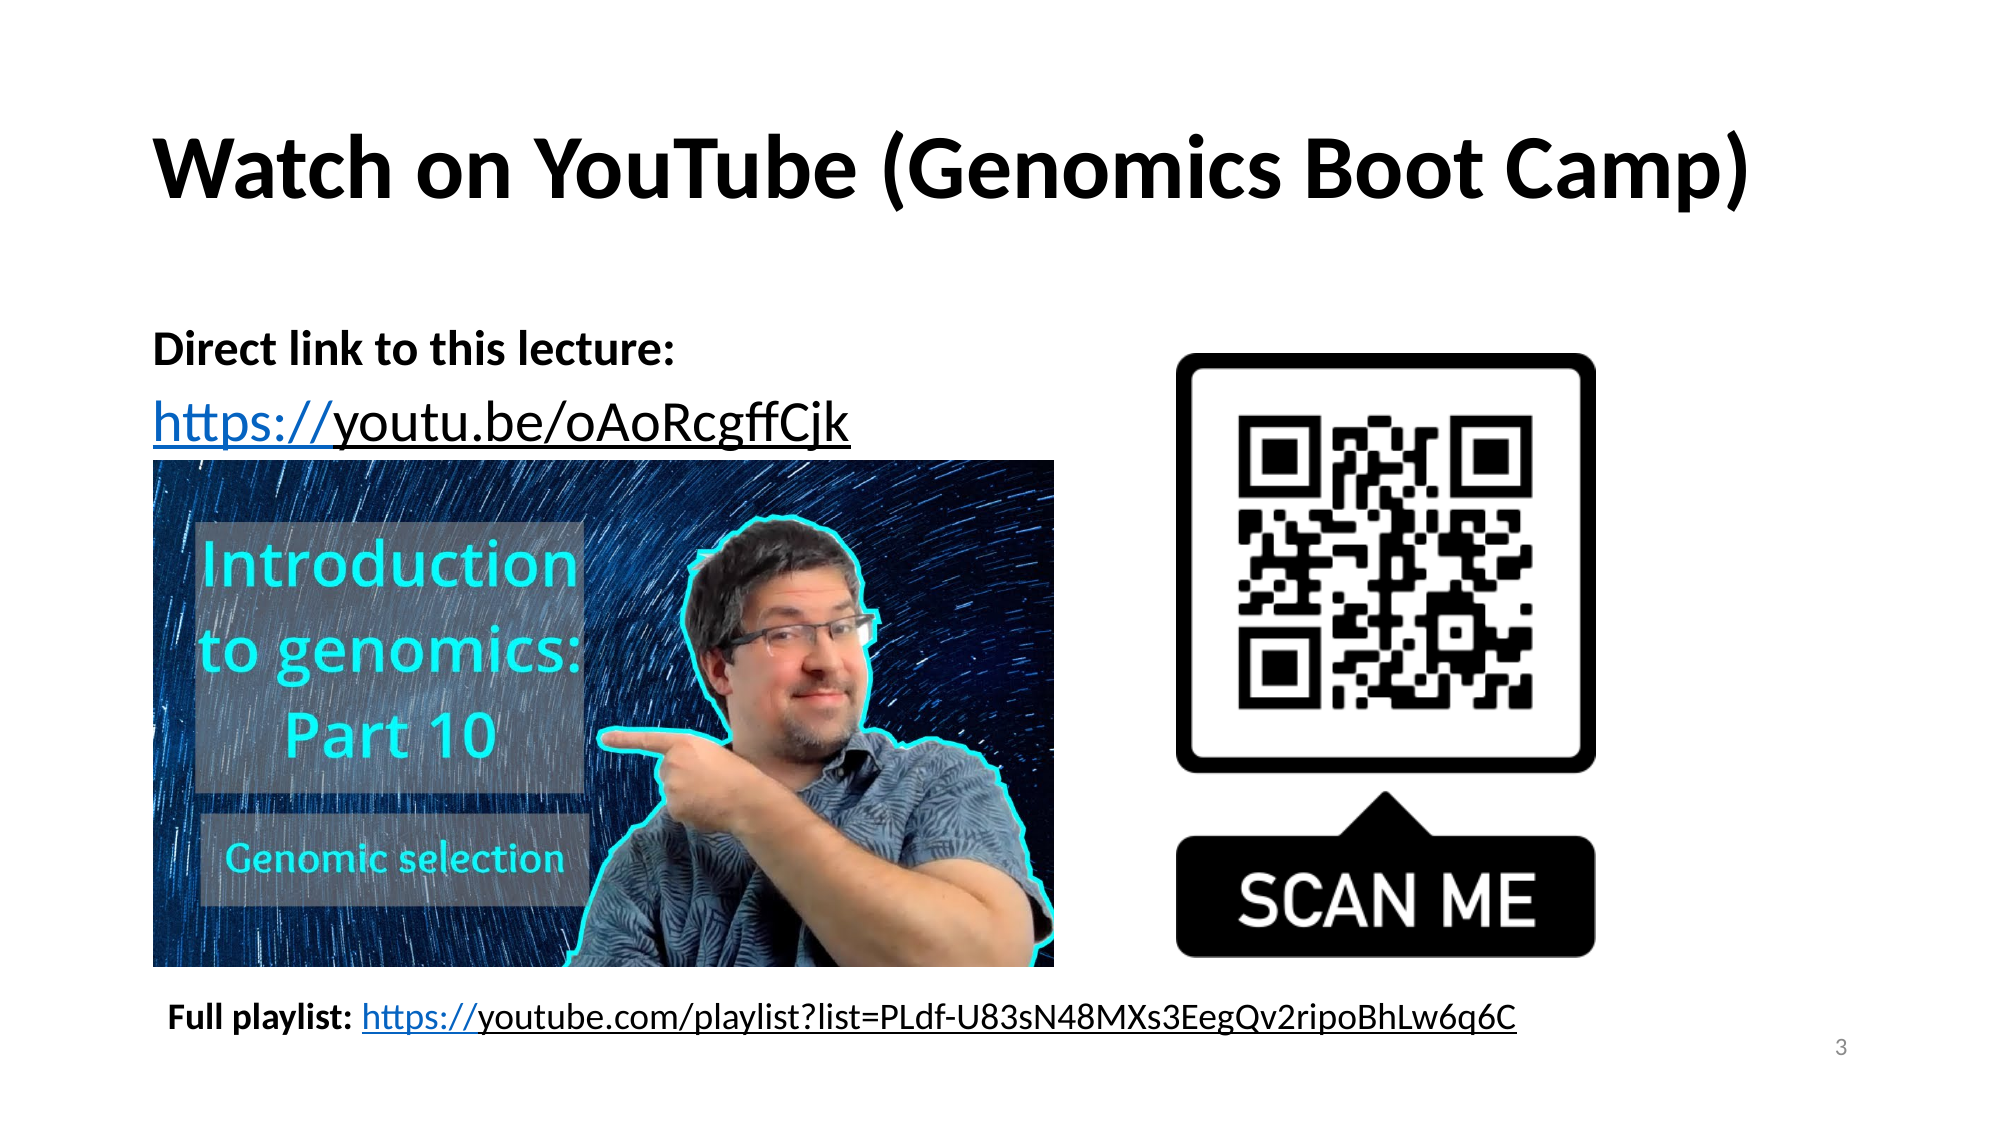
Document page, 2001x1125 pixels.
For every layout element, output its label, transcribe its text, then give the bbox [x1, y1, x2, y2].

slide_number 3 [1412, 1015, 1863, 1076]
list https://youtu.be/oAoRcgffCjk [137, 383, 984, 989]
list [1176, 353, 1596, 958]
picture [153, 460, 1054, 967]
list Direct link to this lecture: [137, 248, 984, 383]
text_box Full playlist: https://youtube.com/playlist?list=PLdf-U83sN48MXs3EegQv2ripoBhLw6q6C [153, 984, 1725, 1045]
title Watch on YouTube (Genomics Boot Camp) [137, 59, 1863, 278]
